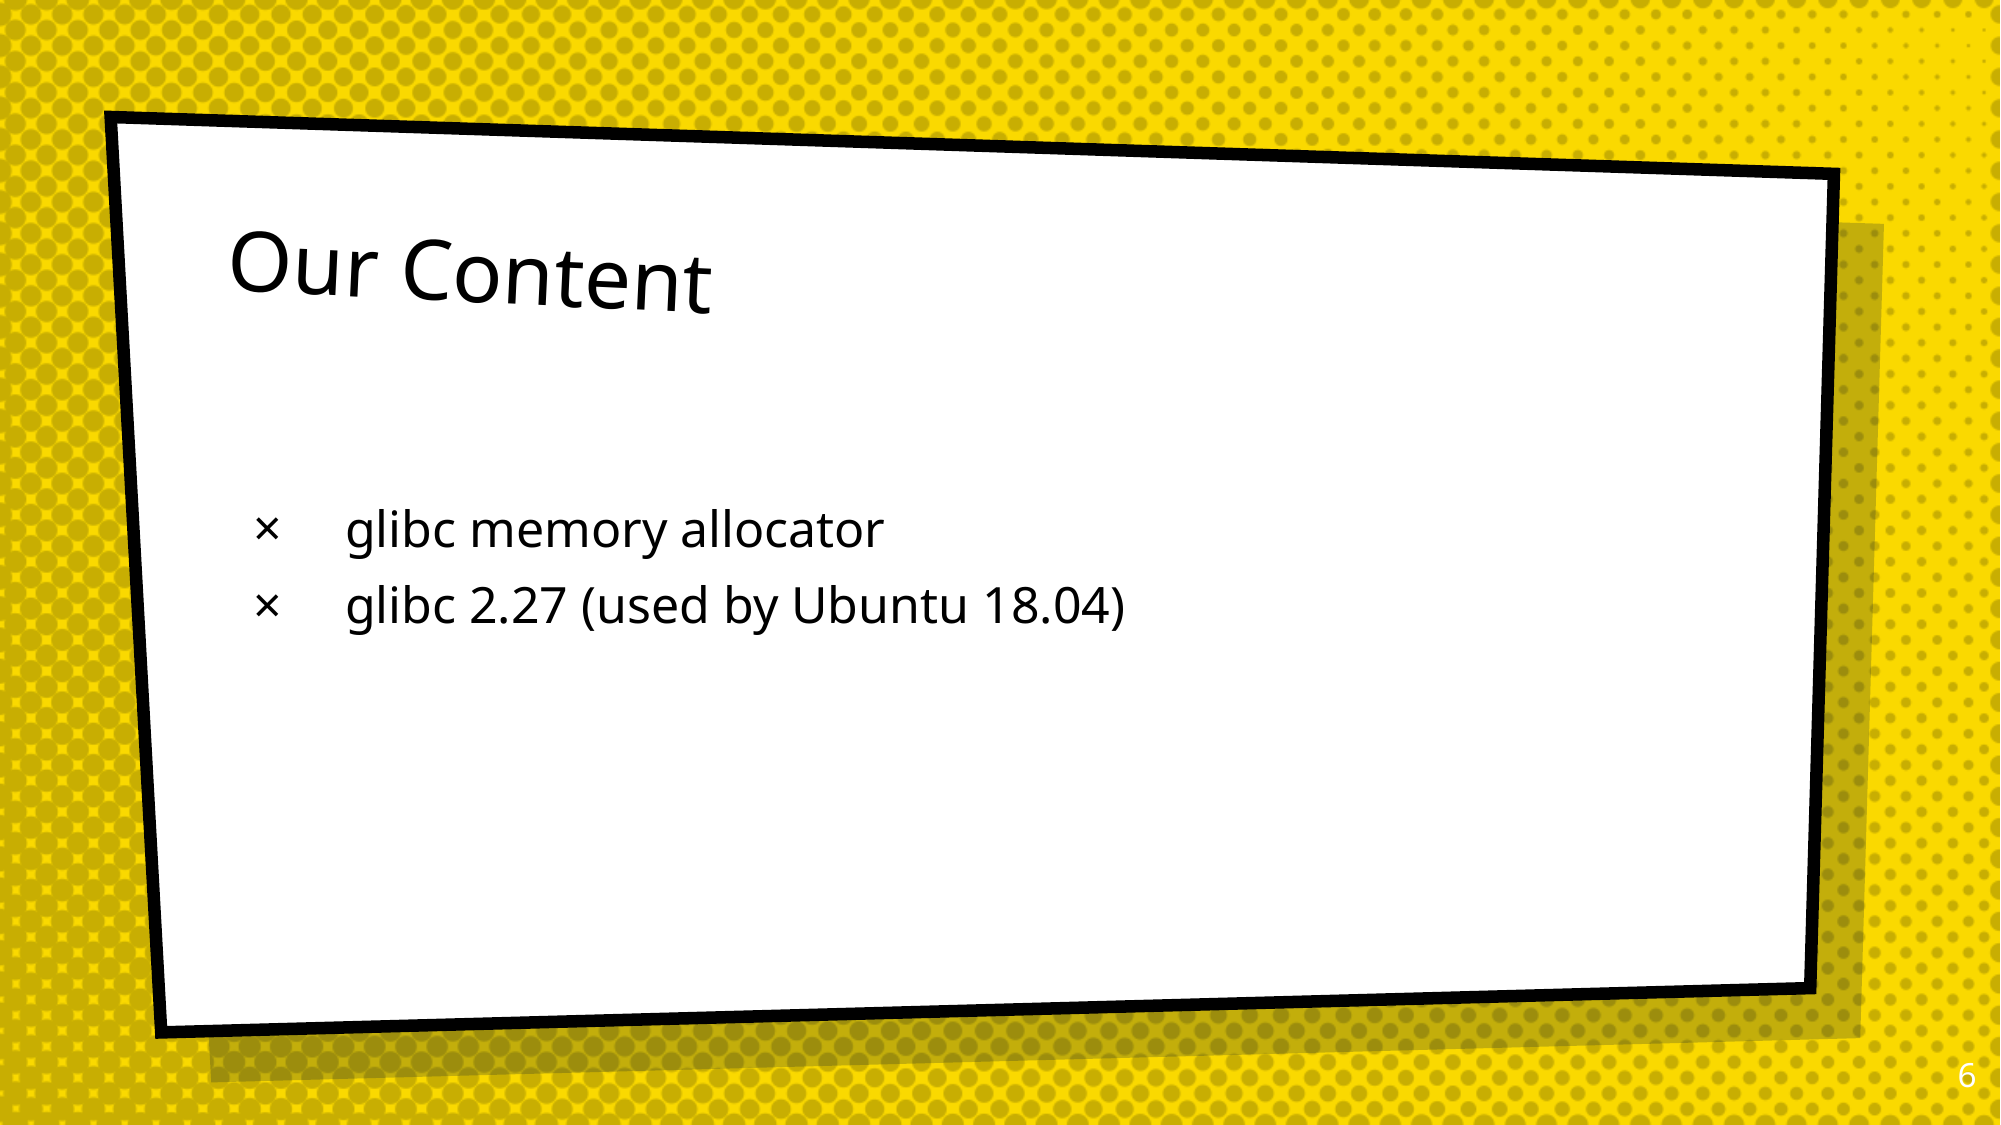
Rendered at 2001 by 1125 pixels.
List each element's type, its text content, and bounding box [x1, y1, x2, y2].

list glibc memory allocator glibc 2.27 (used by Ubuntu 18.04) [230, 338, 1755, 793]
title Our Content [210, 155, 1755, 338]
slide_number 5 [1871, 1038, 1992, 1125]
